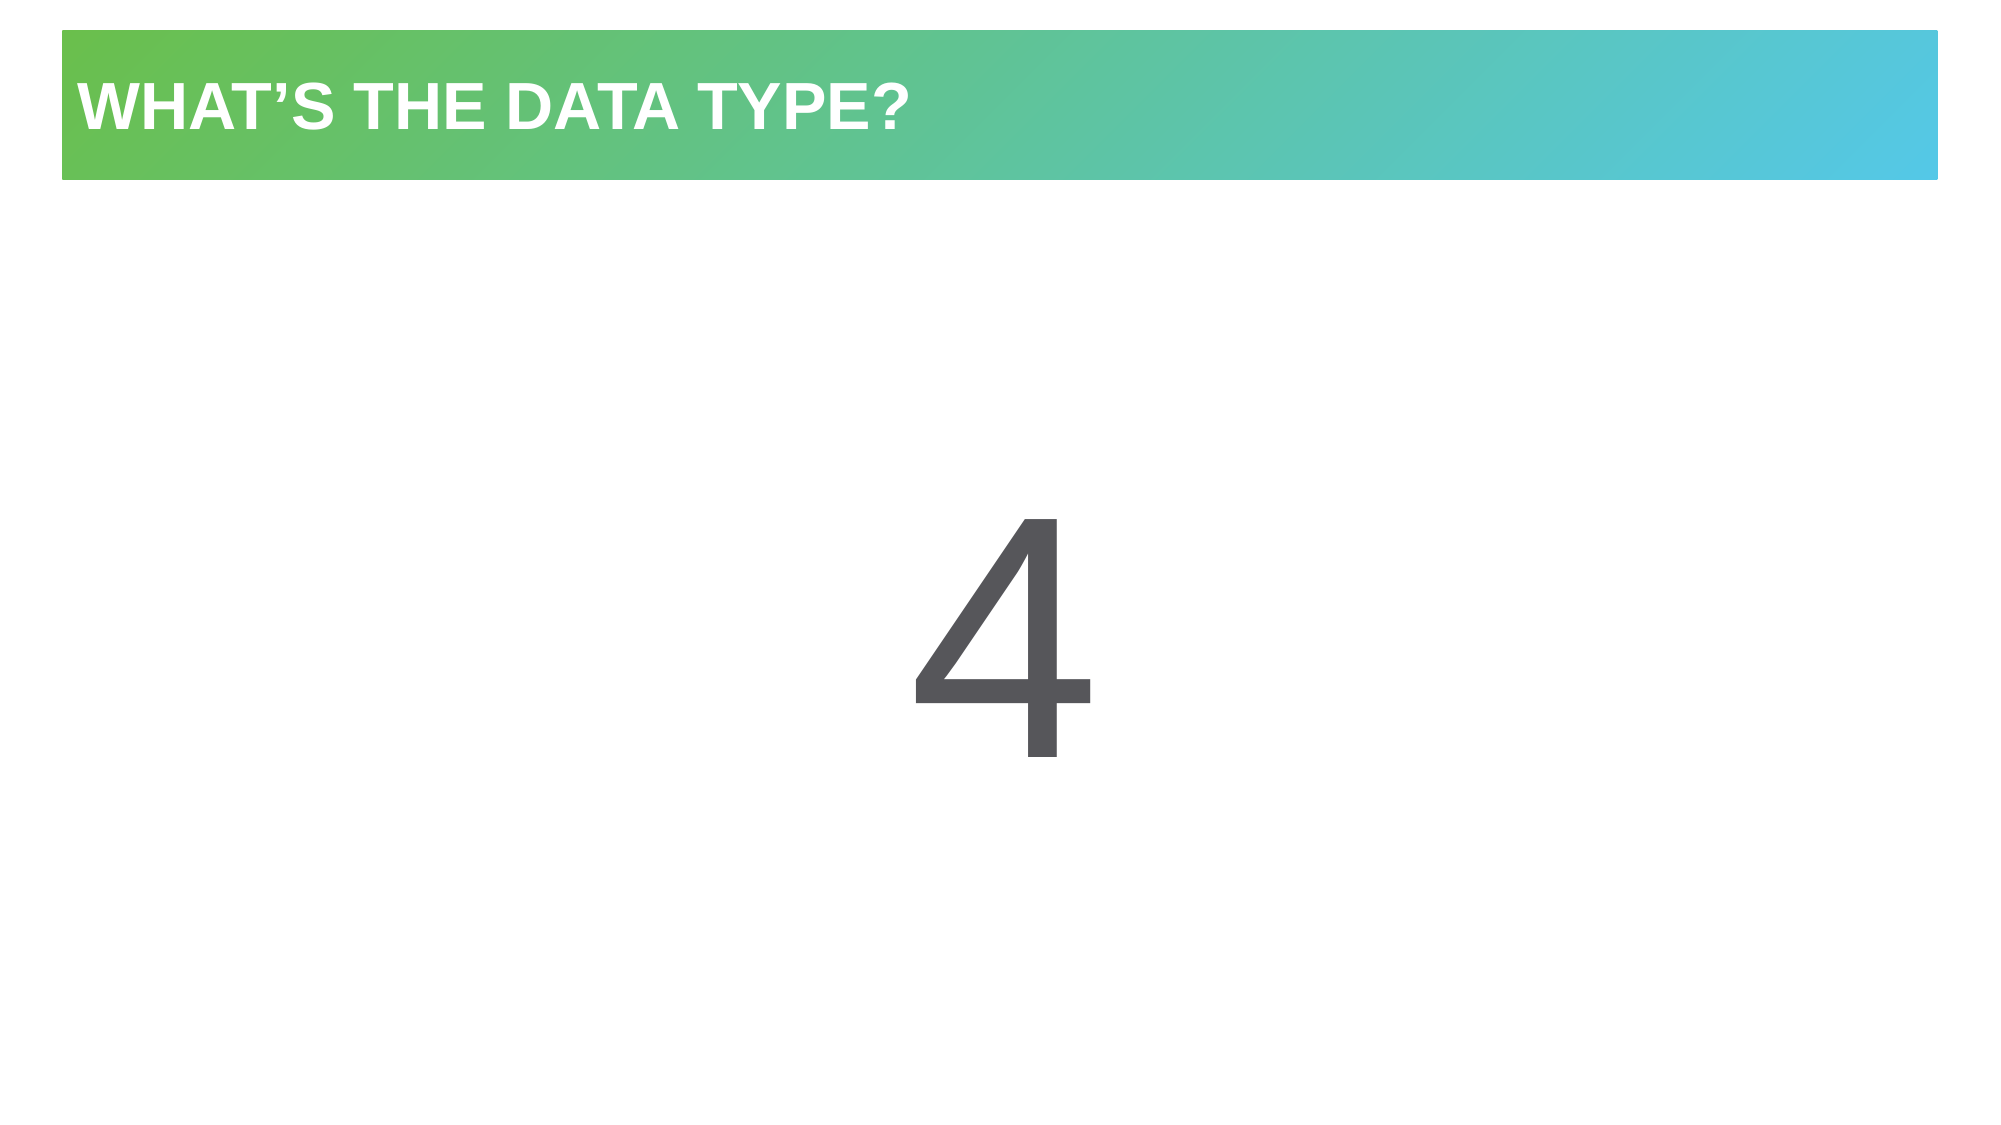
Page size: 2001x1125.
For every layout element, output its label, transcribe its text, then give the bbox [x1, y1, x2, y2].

list 4 [62, 187, 1938, 1050]
title What’s the data type? [62, 29, 1938, 180]
